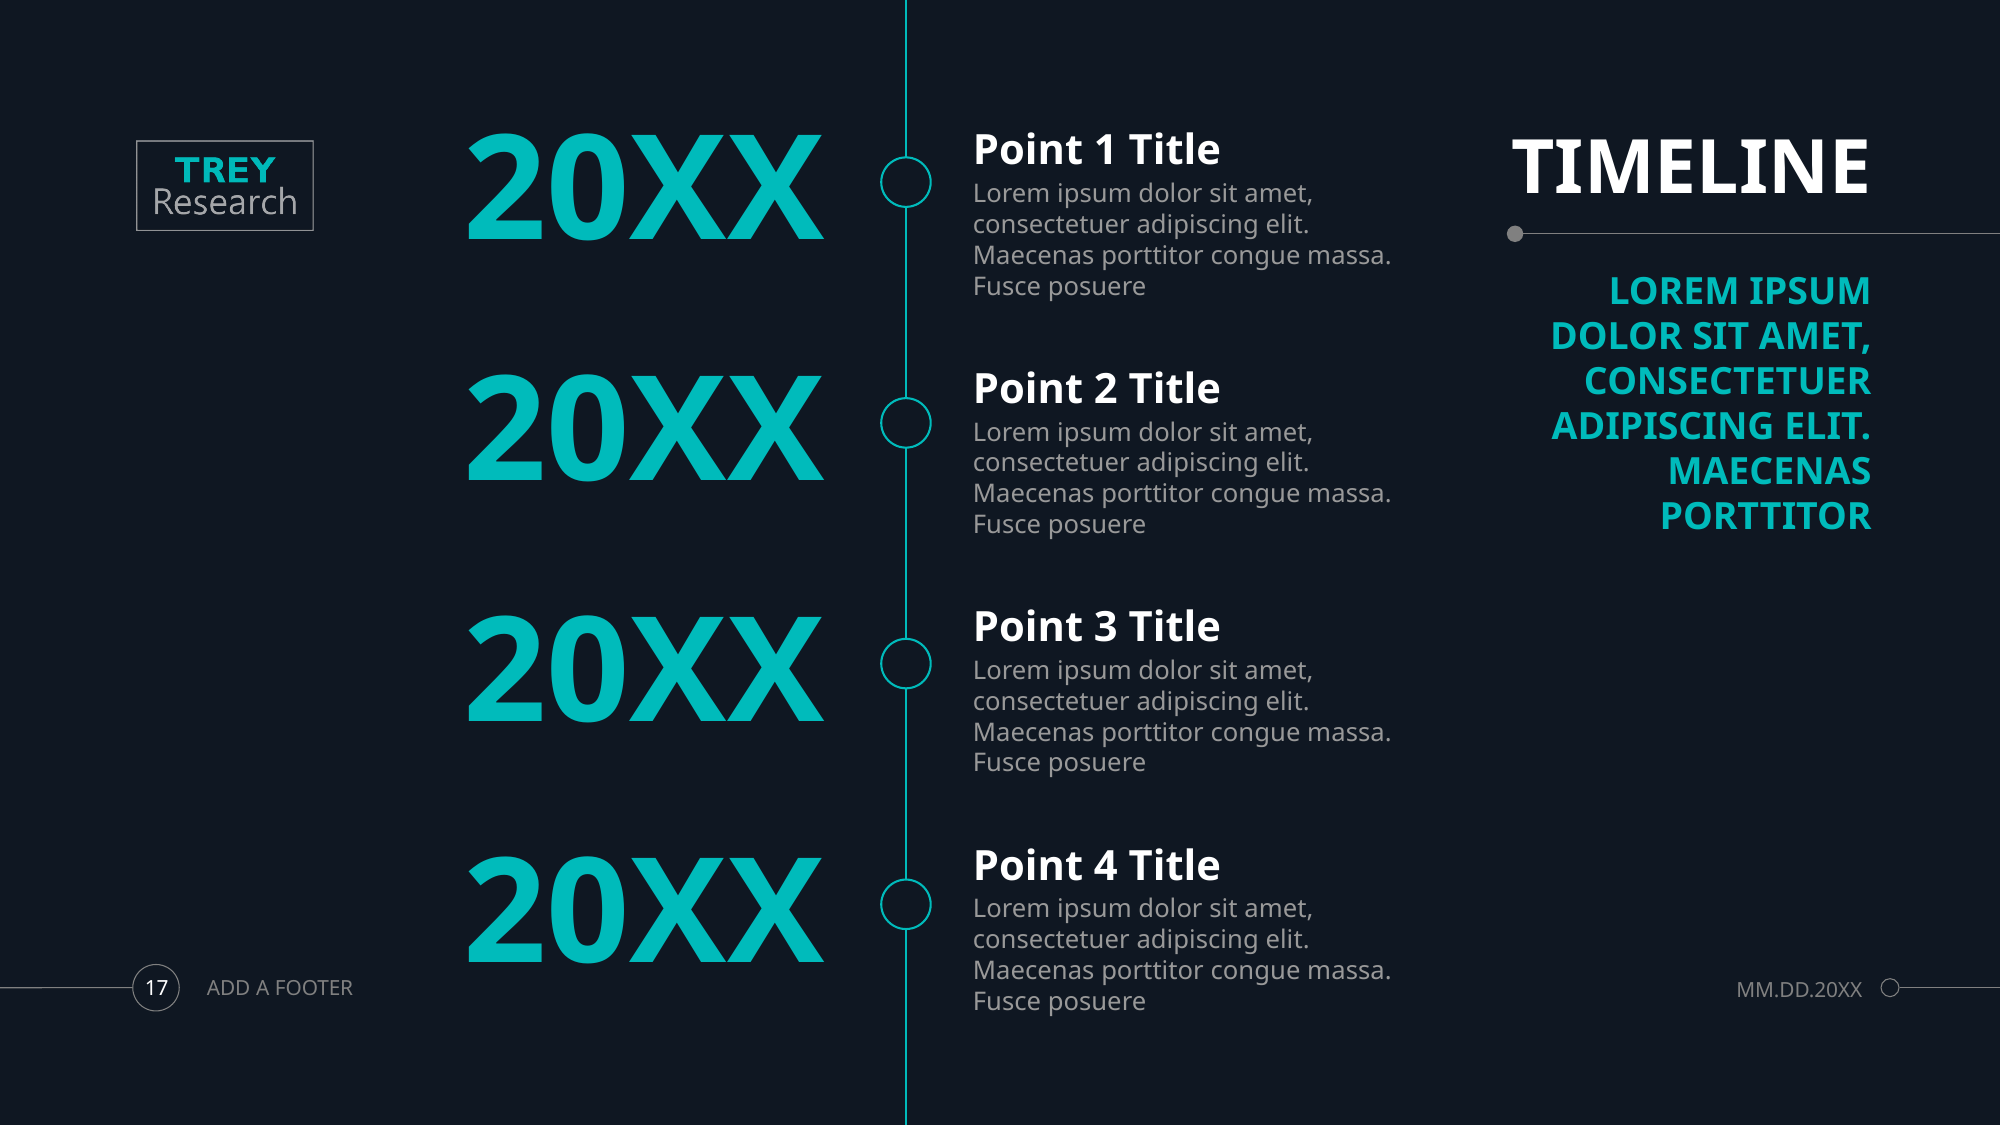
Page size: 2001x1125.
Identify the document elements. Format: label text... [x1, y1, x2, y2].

list 20XX [429, 353, 859, 514]
slide_number 17 [127, 964, 186, 1014]
slide_number MM.DD.20XX [1643, 964, 1863, 1014]
list Lorem ipsum dolor sit amet, consectetuer adipiscing elit. Maecenas porttitor congue massa. Fusce posuere [972, 653, 1434, 779]
list Point 2 Title [972, 367, 1434, 415]
list 20XX [429, 594, 859, 755]
list Point 4 Title [972, 844, 1434, 892]
list LOREM IPSUM DOLOR SIT AMET, CONSECTETUER ADIPISCING ELIT. MAECENAS PORTTITOR [1500, 266, 1872, 599]
list Point 1 Title [972, 129, 1433, 177]
list Lorem ipsum dolor sit amet, consectetuer adipiscing elit. Maecenas porttitor congue massa. Fusce posuere [972, 892, 1434, 1017]
list 20XX [429, 112, 859, 273]
list Lorem ipsum dolor sit amet, consectetuer adipiscing elit. Maecenas porttitor congue massa. Fusce posuere [972, 415, 1434, 540]
list Point 3 Title [972, 605, 1434, 653]
list 20XX [429, 834, 859, 996]
list Lorem ipsum dolor sit amet, consectetuer adipiscing elit. Maecenas porttitor congue massa. Fusce posuere [972, 177, 1434, 302]
title TIMELINE [1433, 116, 1872, 210]
picture [136, 140, 314, 231]
footer ADD A FOOTER [191, 964, 671, 1014]
